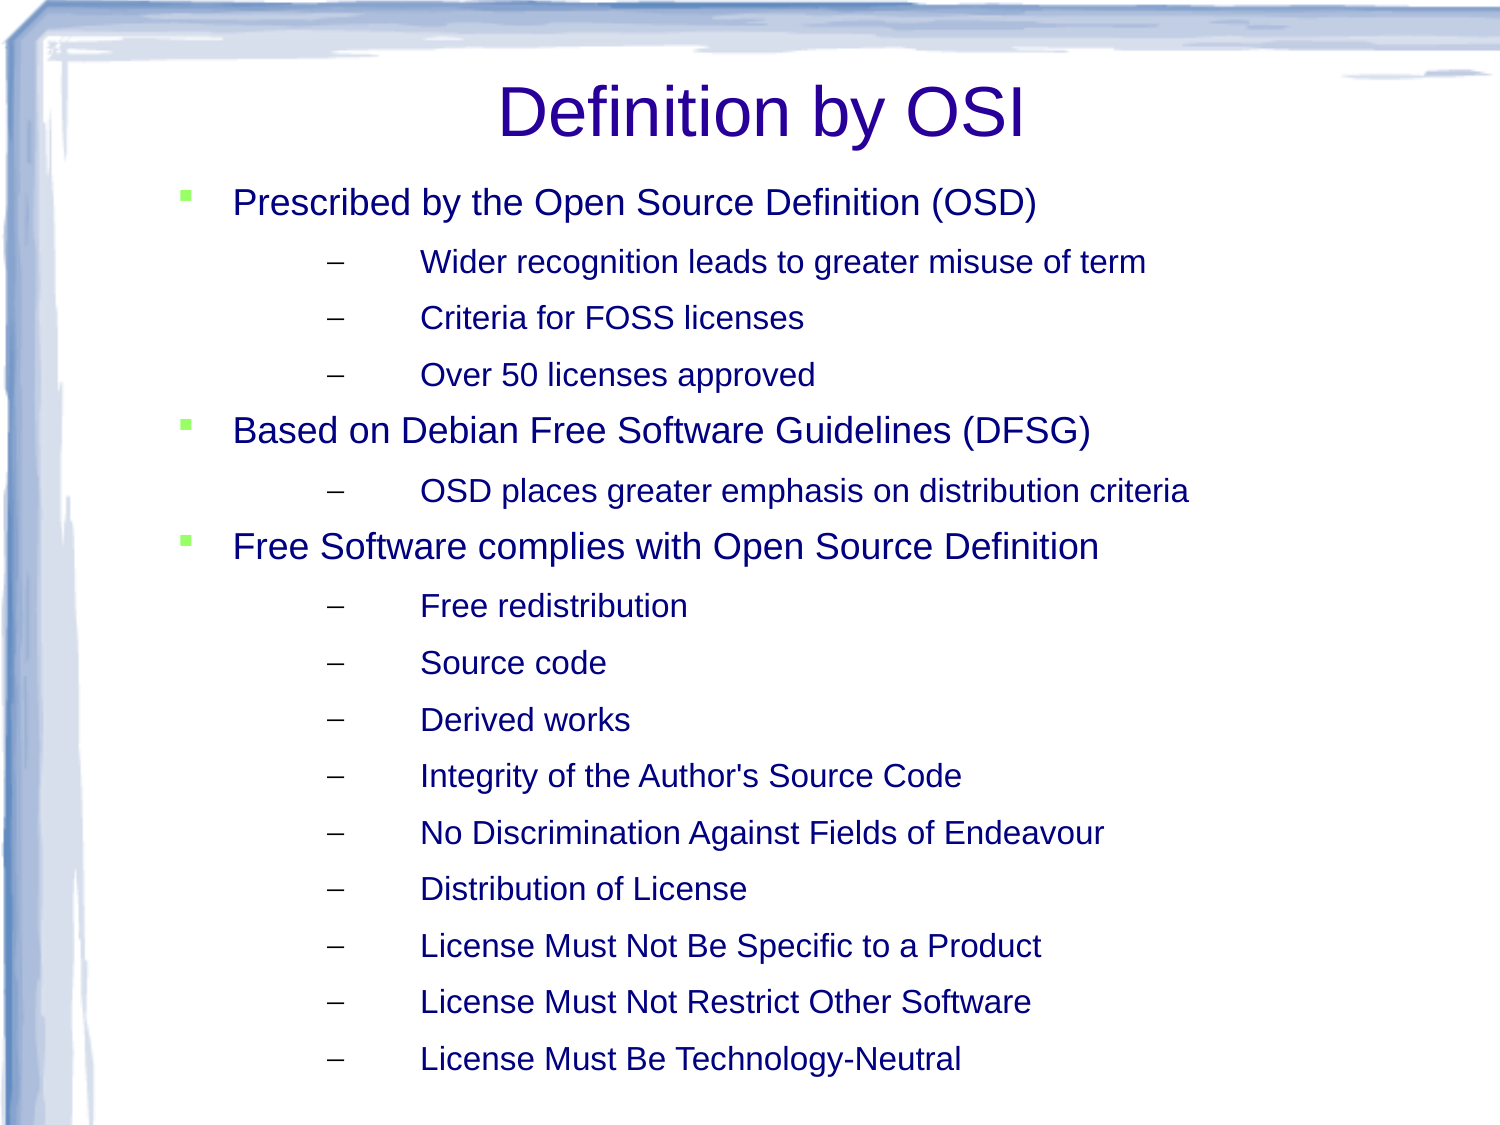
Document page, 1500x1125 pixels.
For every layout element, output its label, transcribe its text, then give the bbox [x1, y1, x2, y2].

picture [0, 0, 1500, 1125]
title Definition by OSI [75, 40, 1451, 178]
list Prescribed by the Open Source Definition (OSD) Wider recognition leads to greater misuse of term Criteria for FOSS licenses Over 50 licenses approved Based on Debian Free Software Guidelines (DFSG) OSD places greater emphasis on distribution criteria Free Software complies with Open Source Definition Free redistribution Source code Derived works Integrity of the Author's Source Code No Discrimination Against Fields of Endeavour Distribution of License License Must Not Be Specific to a Product License Must Not Restrict Other Software License Must Be Technology-Neutral [162, 174, 1477, 925]
